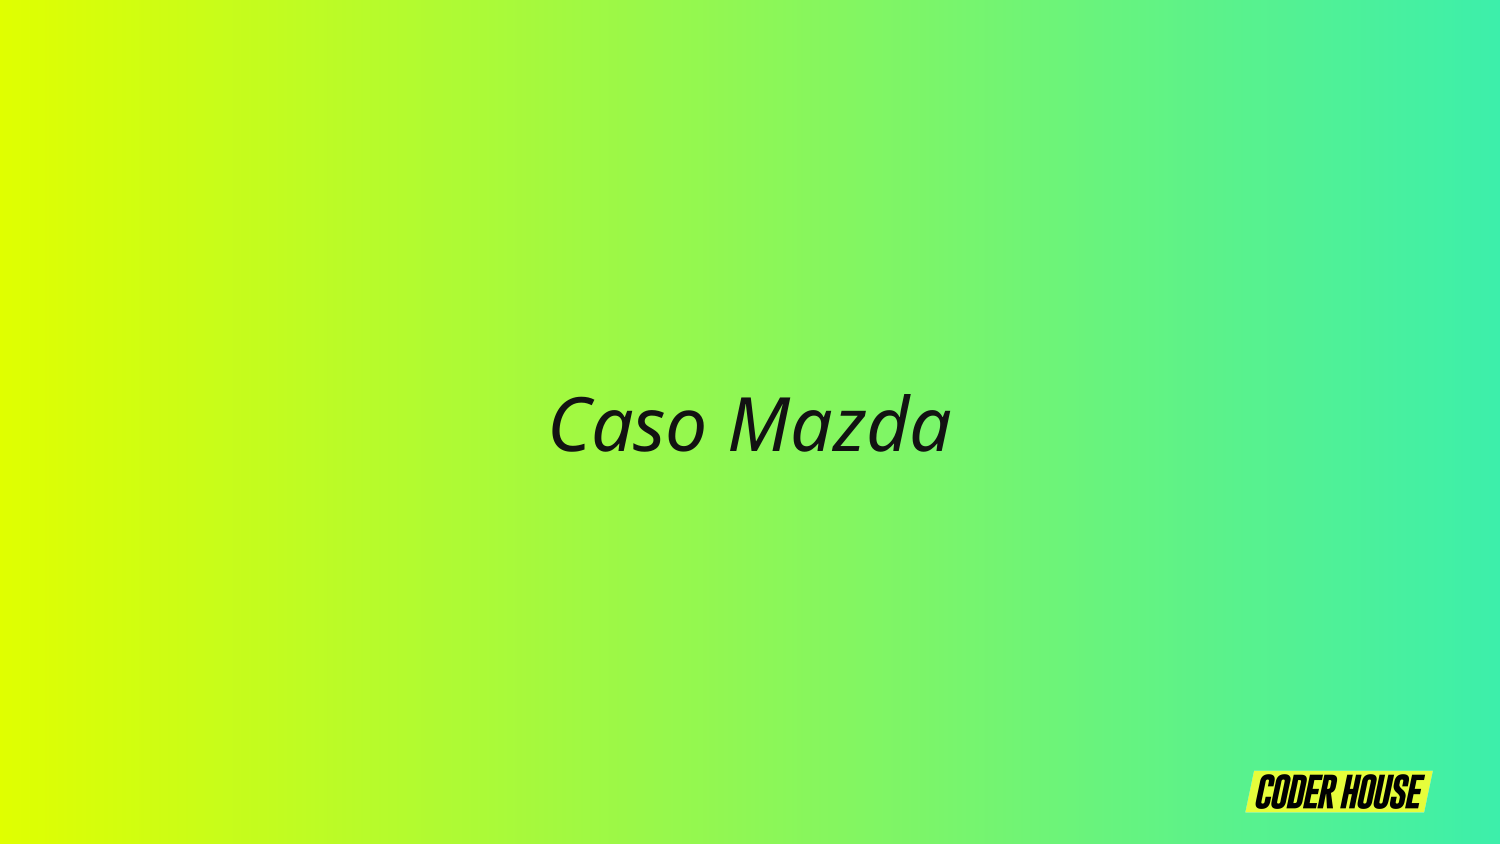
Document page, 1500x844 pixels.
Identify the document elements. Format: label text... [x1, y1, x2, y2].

text_box Caso Mazda [229, 340, 1271, 503]
picture [1241, 764, 1437, 819]
